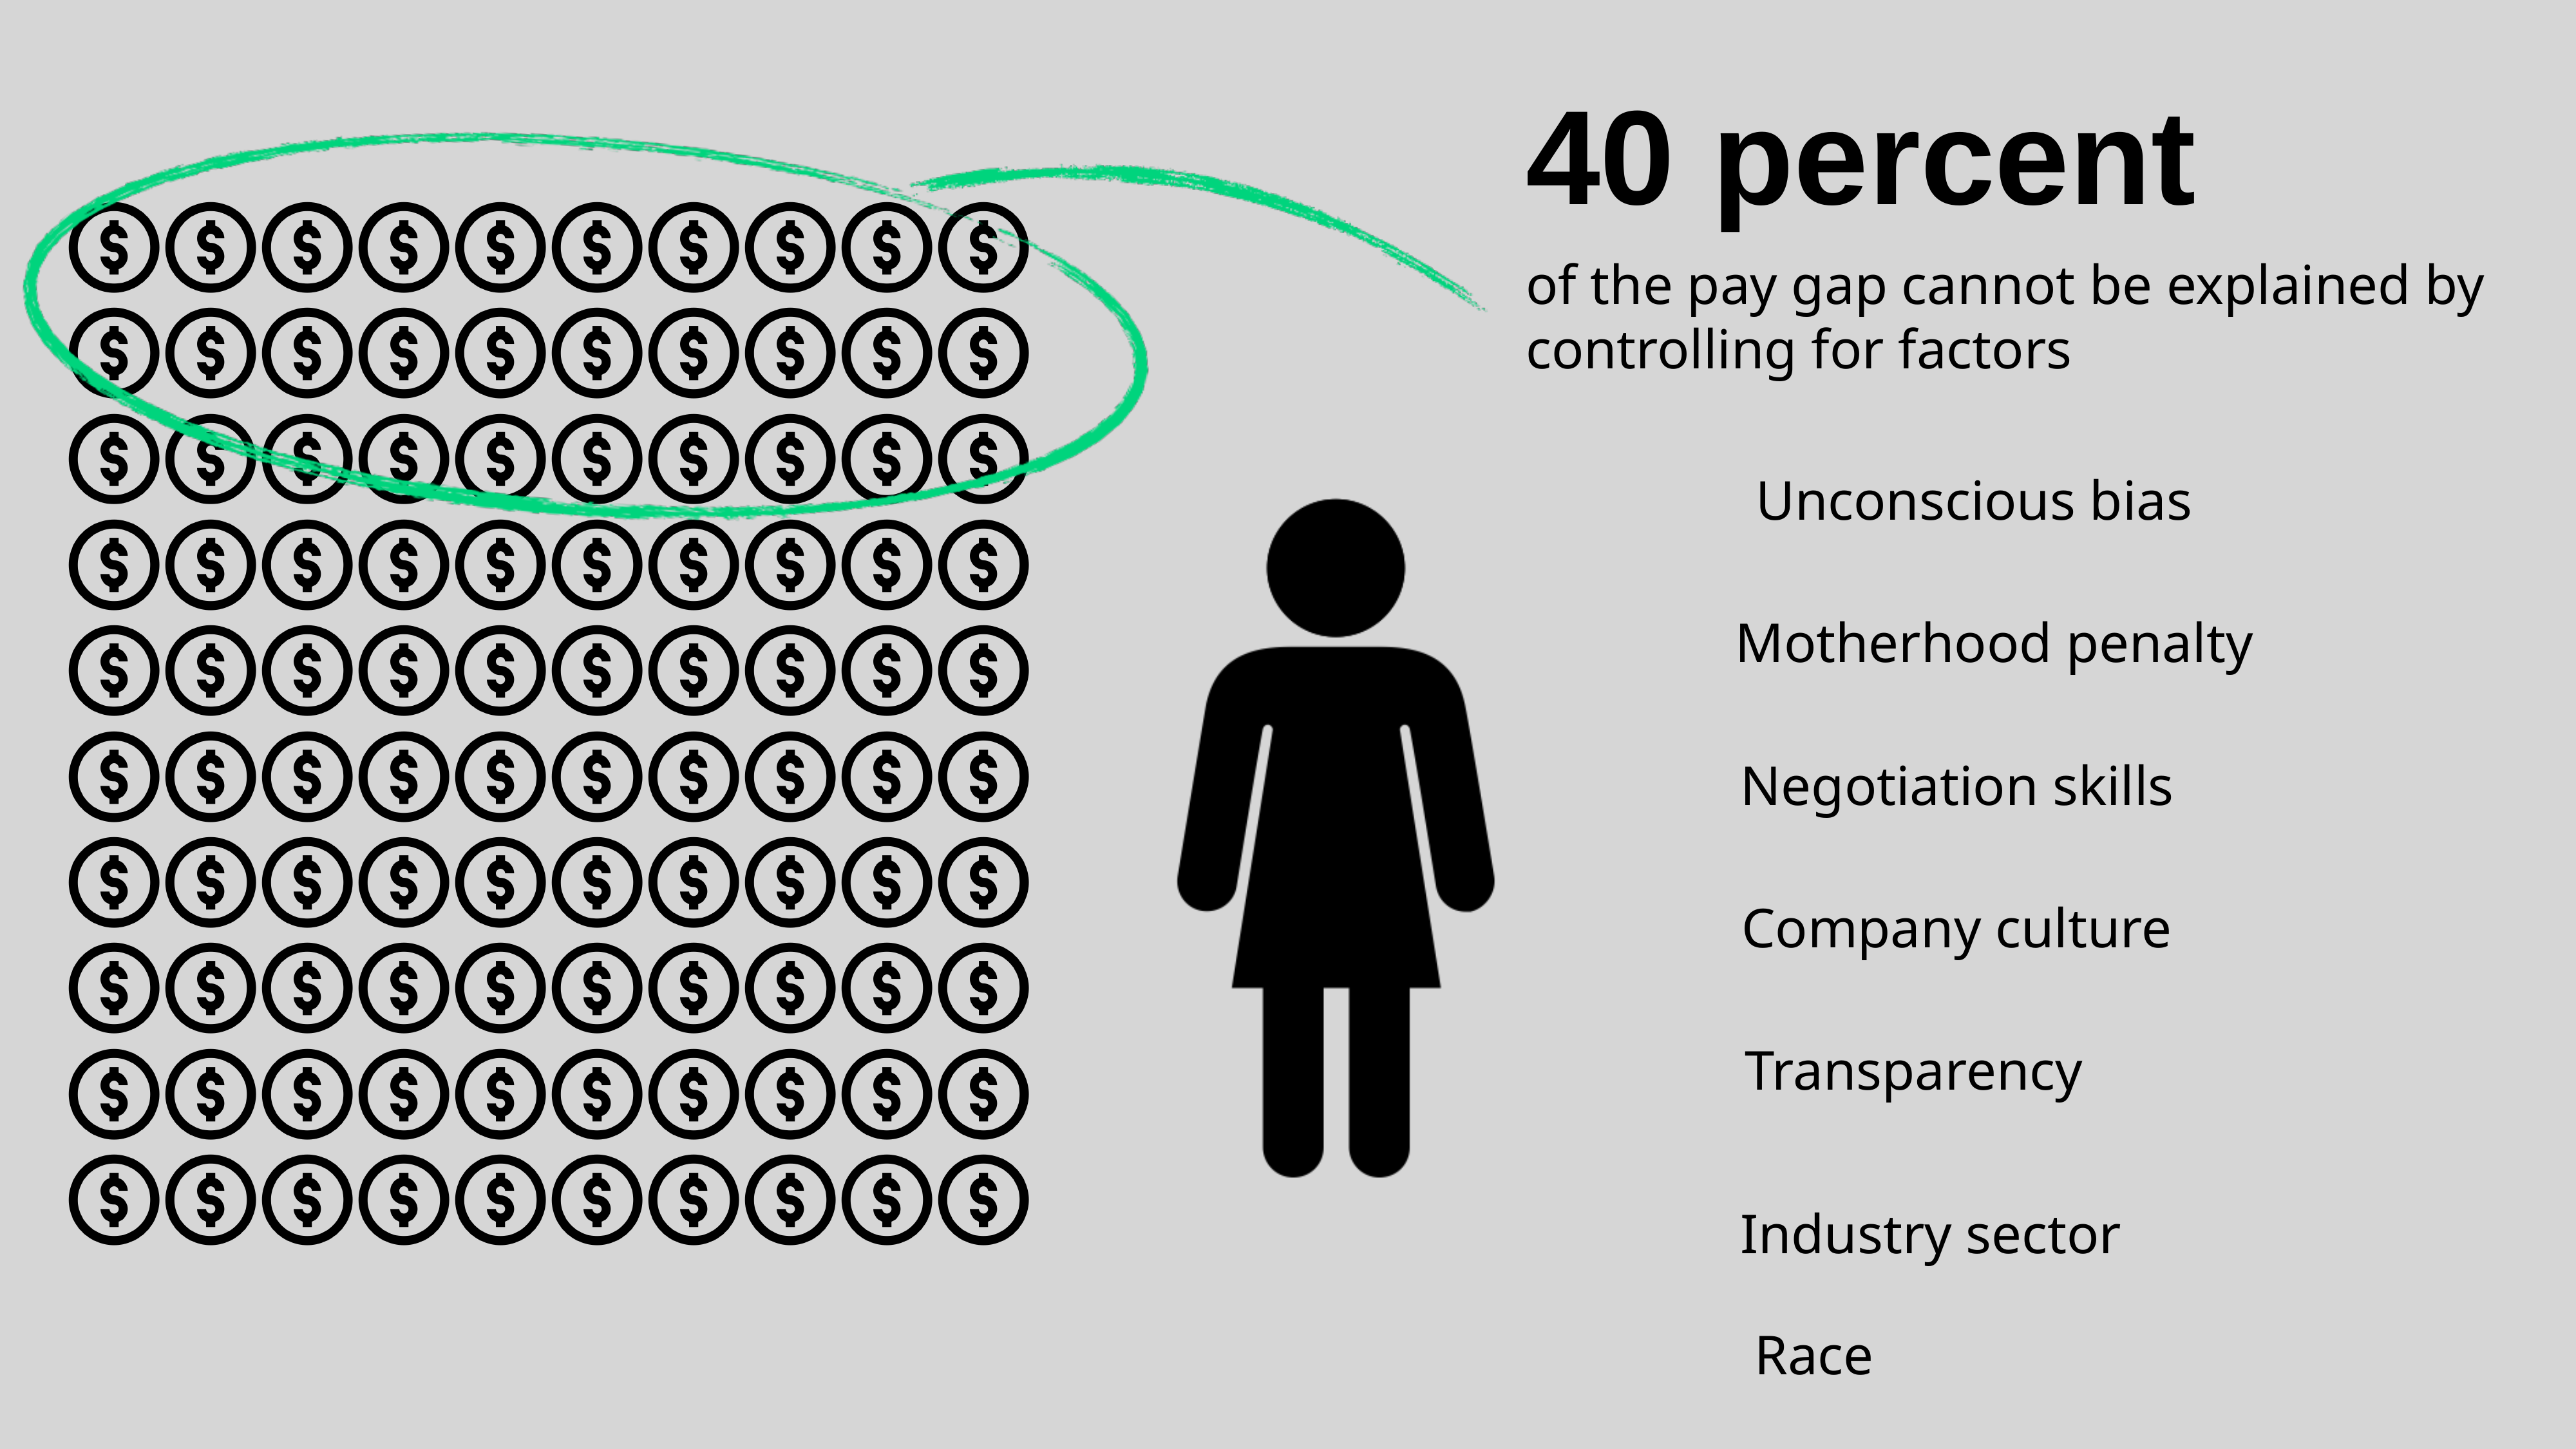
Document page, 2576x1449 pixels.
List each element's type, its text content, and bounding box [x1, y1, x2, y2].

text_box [1520, 64, 2576, 386]
text_box Race [1748, 1315, 1880, 1391]
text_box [7, 92, 1498, 562]
text_box Transparency [1739, 1030, 2088, 1106]
picture [1155, 459, 1518, 1202]
text_box Negotiation skills [1735, 746, 2180, 821]
text_box Industry sector [1734, 1194, 2128, 1270]
text_box Company culture [1736, 888, 2178, 963]
text_box Motherhood penalty [1730, 603, 2259, 679]
text_box Unconscious bias [1750, 461, 2199, 536]
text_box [65, 569, 1032, 1254]
